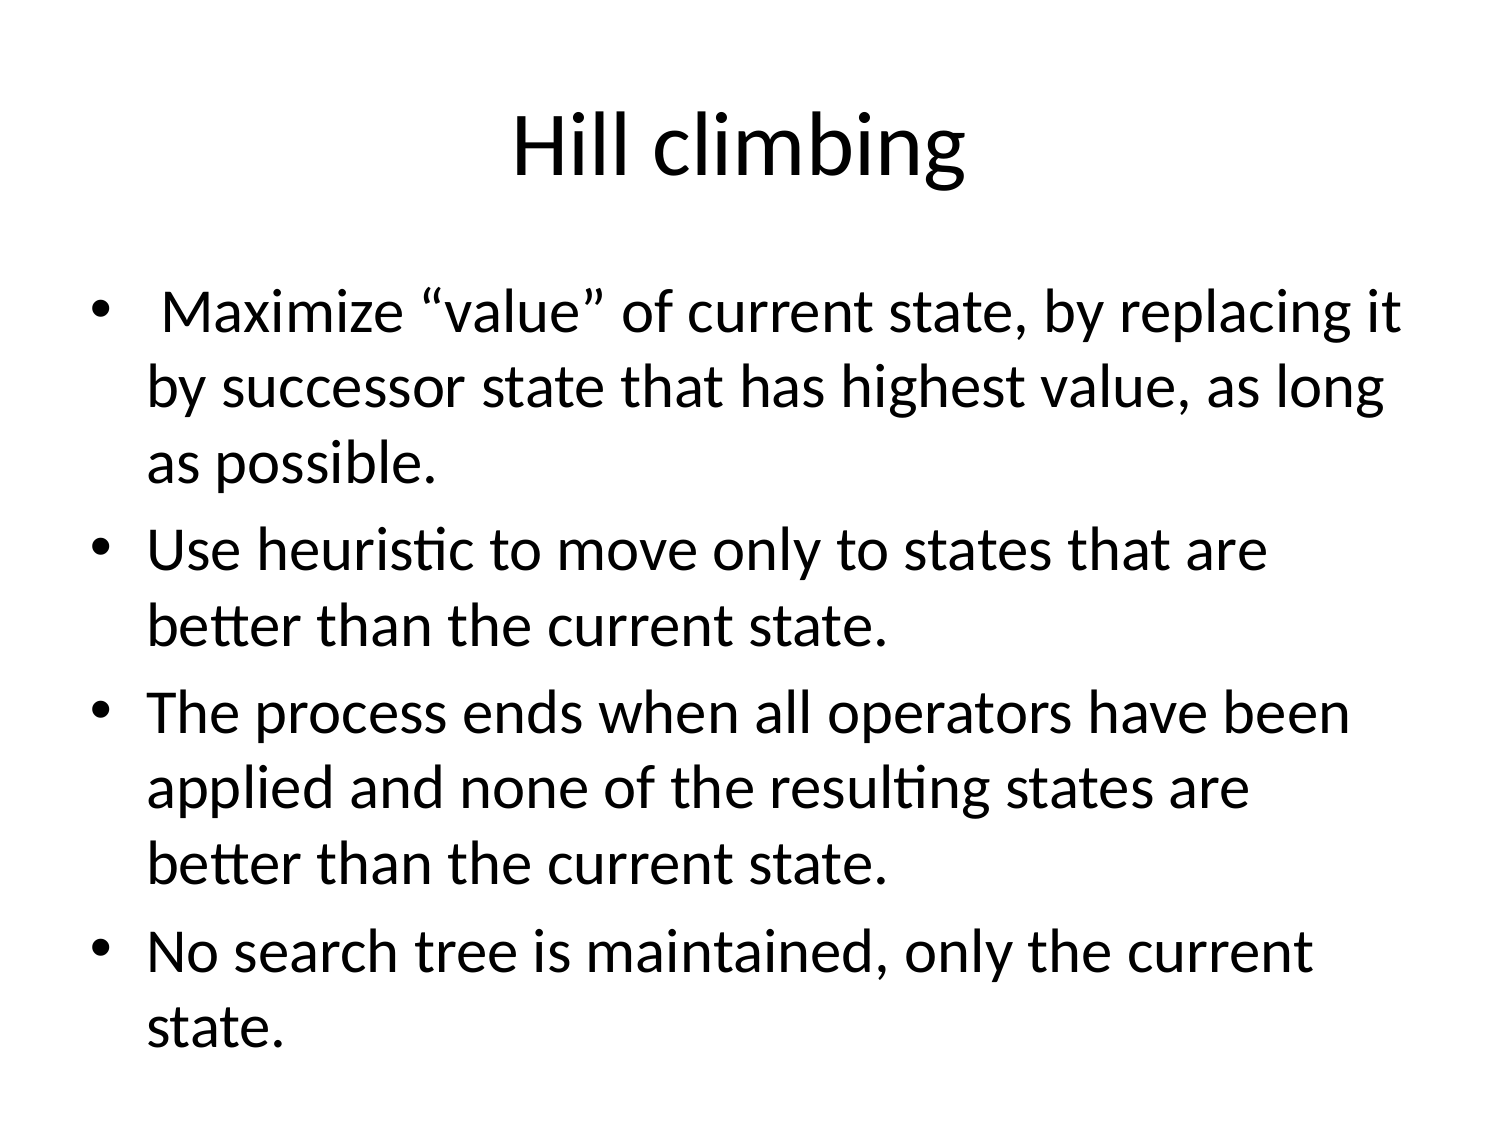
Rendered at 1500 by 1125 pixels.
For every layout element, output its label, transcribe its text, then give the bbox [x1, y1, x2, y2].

list Maximize “value” of current state, by replacing it by successor state that has highest value, as long as possible. Use heuristic to move only to states that are better than the current state. The process ends when all operators have been applied and none of the resulting states are better than the current state. No search tree is maintained, only the current state. [75, 262, 1425, 1075]
title Hill climbing [75, 45, 1425, 233]
